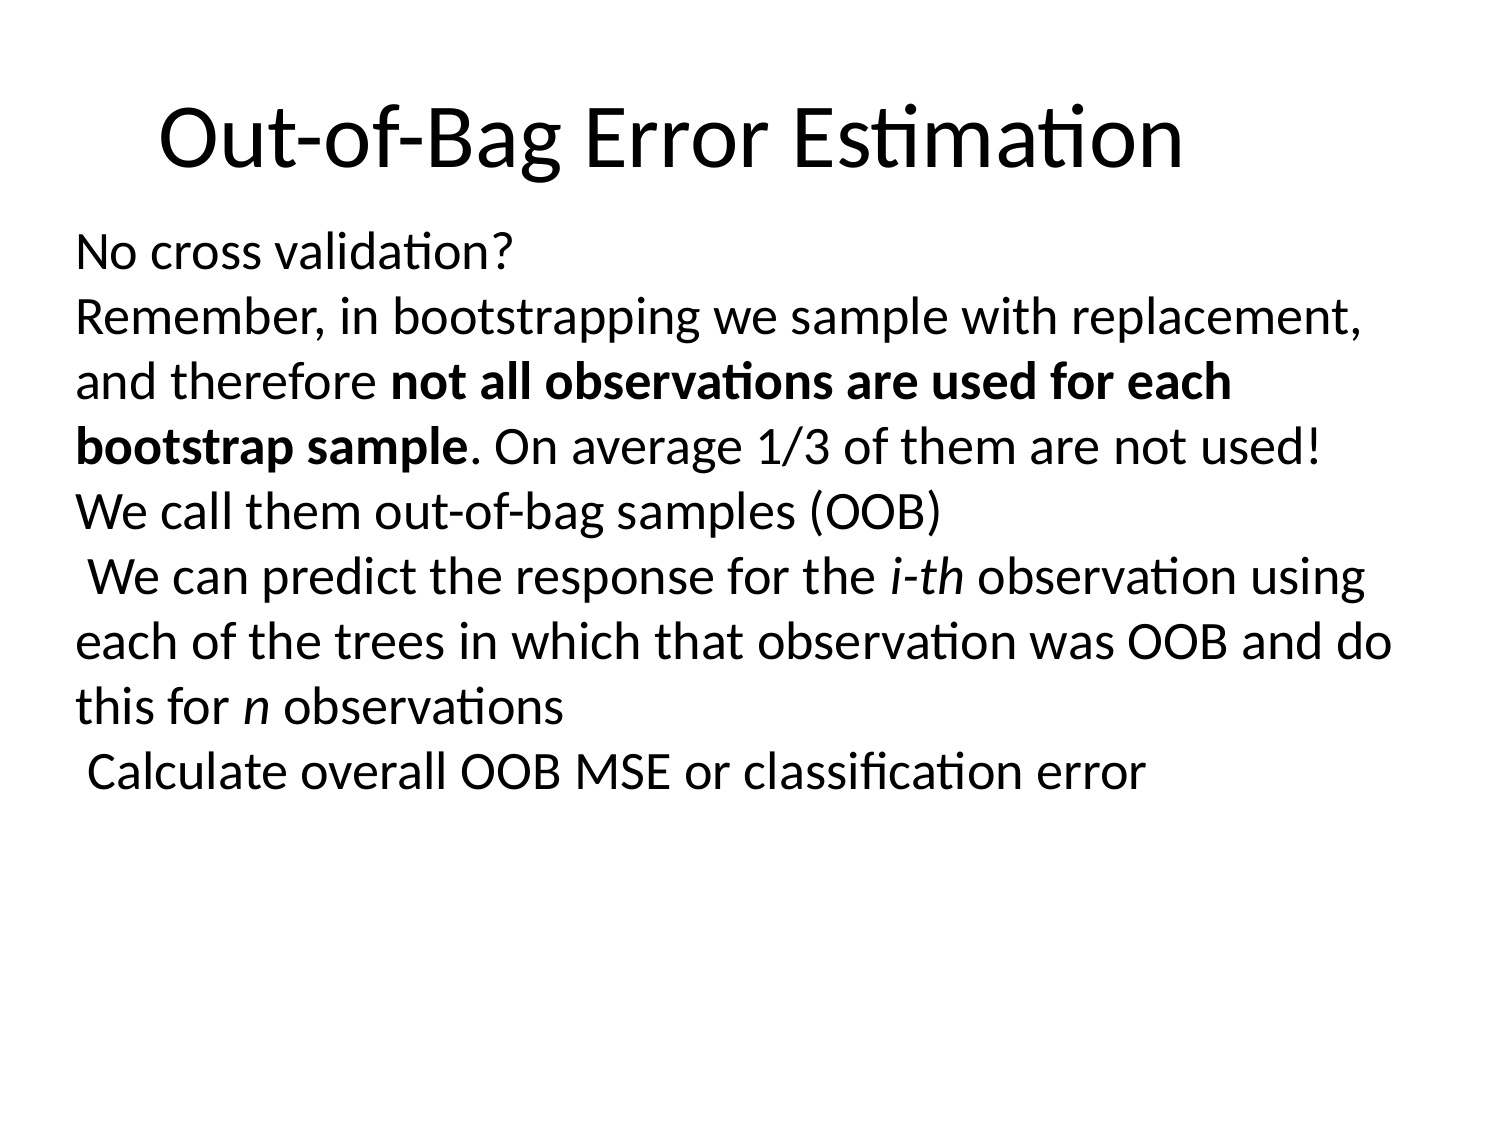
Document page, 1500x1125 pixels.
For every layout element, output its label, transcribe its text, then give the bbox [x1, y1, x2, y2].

title Out-of-Bag Error Estimation [158, 75, 1341, 190]
list No cross validation? Remember, in bootstrapping we sample with replacement, and therefore not all observations are used for each bootstrap sample. On average 1/3 of them are not used! We call them out-of-bag samples (OOB) We can predict the response for the i-th observation using each of the trees in which that observation was OOB and do this for n observations Calculate overall OOB MSE or classification error [75, 214, 1425, 1027]
